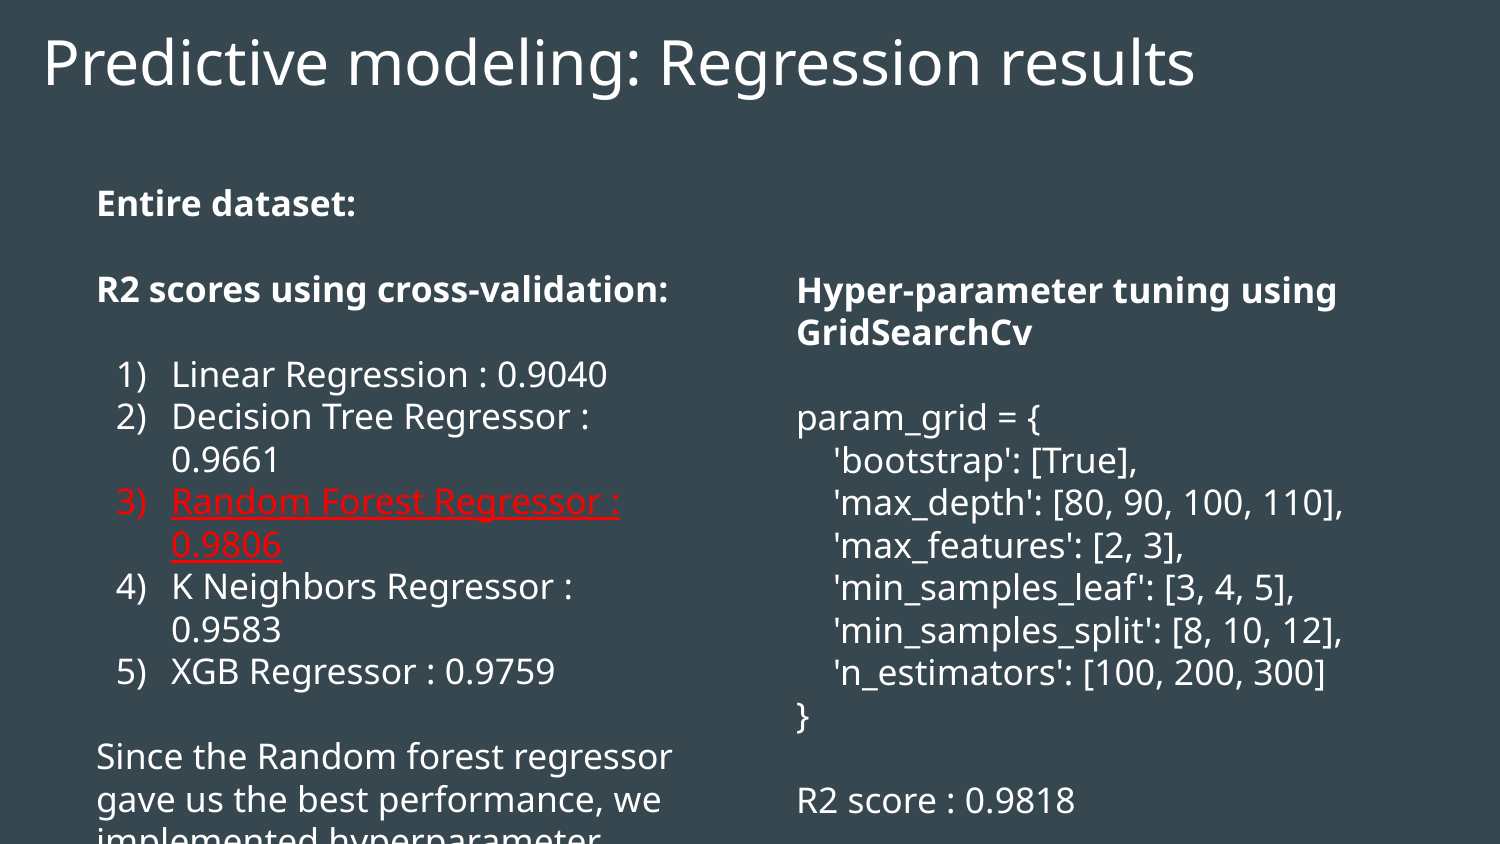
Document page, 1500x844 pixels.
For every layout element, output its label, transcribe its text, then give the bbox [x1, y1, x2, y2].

text_box Hyper-parameter tuning using GridSearchCv param_grid = { 'bootstrap': [True], 'max_depth': [80, 90, 100, 110], 'max_features': [2, 3], 'min_samples_leaf': [3, 4, 5], 'min_samples_split': [8, 10, 12], 'n_estimators': [100, 200, 300] } R2 score : 0.9818 [781, 252, 1397, 844]
title Predictive modeling: Regression results [27, 8, 1426, 102]
text_box Entire dataset: R2 scores using cross-validation: Linear Regression : 0.9040 Decision Tree Regressor : 0.9661 Random Forest Regressor : 0.9806 K Neighbors Regressor : 0.9583 XGB Regressor : 0.9759 Since the Random forest regressor gave us the best performance, we implemented hyperparameter tuning on it and evaluated it against the test data , [81, 166, 691, 844]
